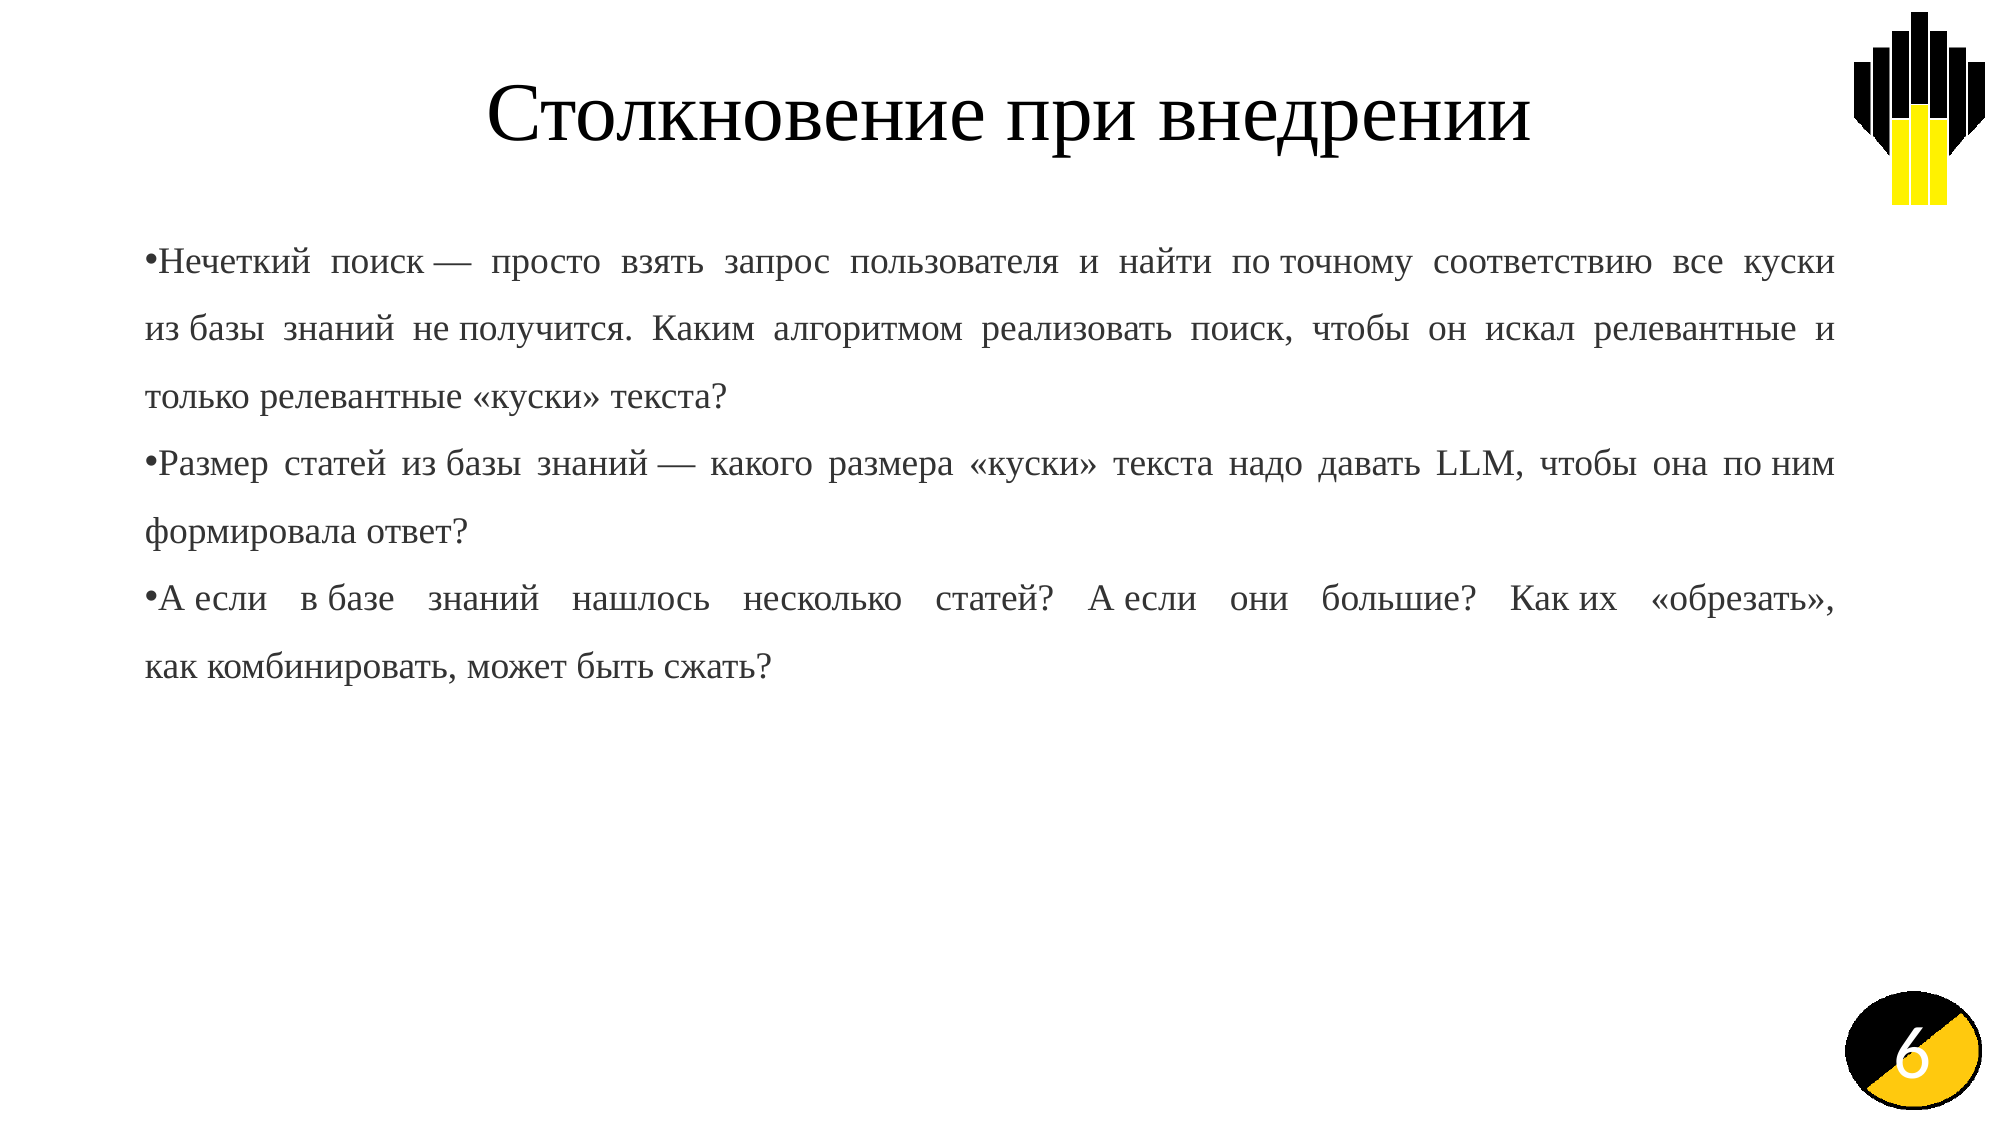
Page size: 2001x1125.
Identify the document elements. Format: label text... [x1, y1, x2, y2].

picture [1851, 9, 1987, 206]
text_box Столкновение при внедрении [471, 49, 1583, 165]
picture [1845, 990, 1982, 1110]
text_box Нечеткий поиск — просто взять запрос пользователя и найти по точному соответствию все куски из базы знаний не получится. Каким алгоритмом реализовать поиск, чтобы он искал релевантные и только релевантные «куски» текста? Размер статей из базы знаний — какого размера «куски» текста надо давать LLM, чтобы она по ним формировала ответ? А если в базе знаний нашлось несколько статей? А если они большие? Как их «обрезать», как комбинировать, может быть сжать? [130, 205, 1852, 694]
